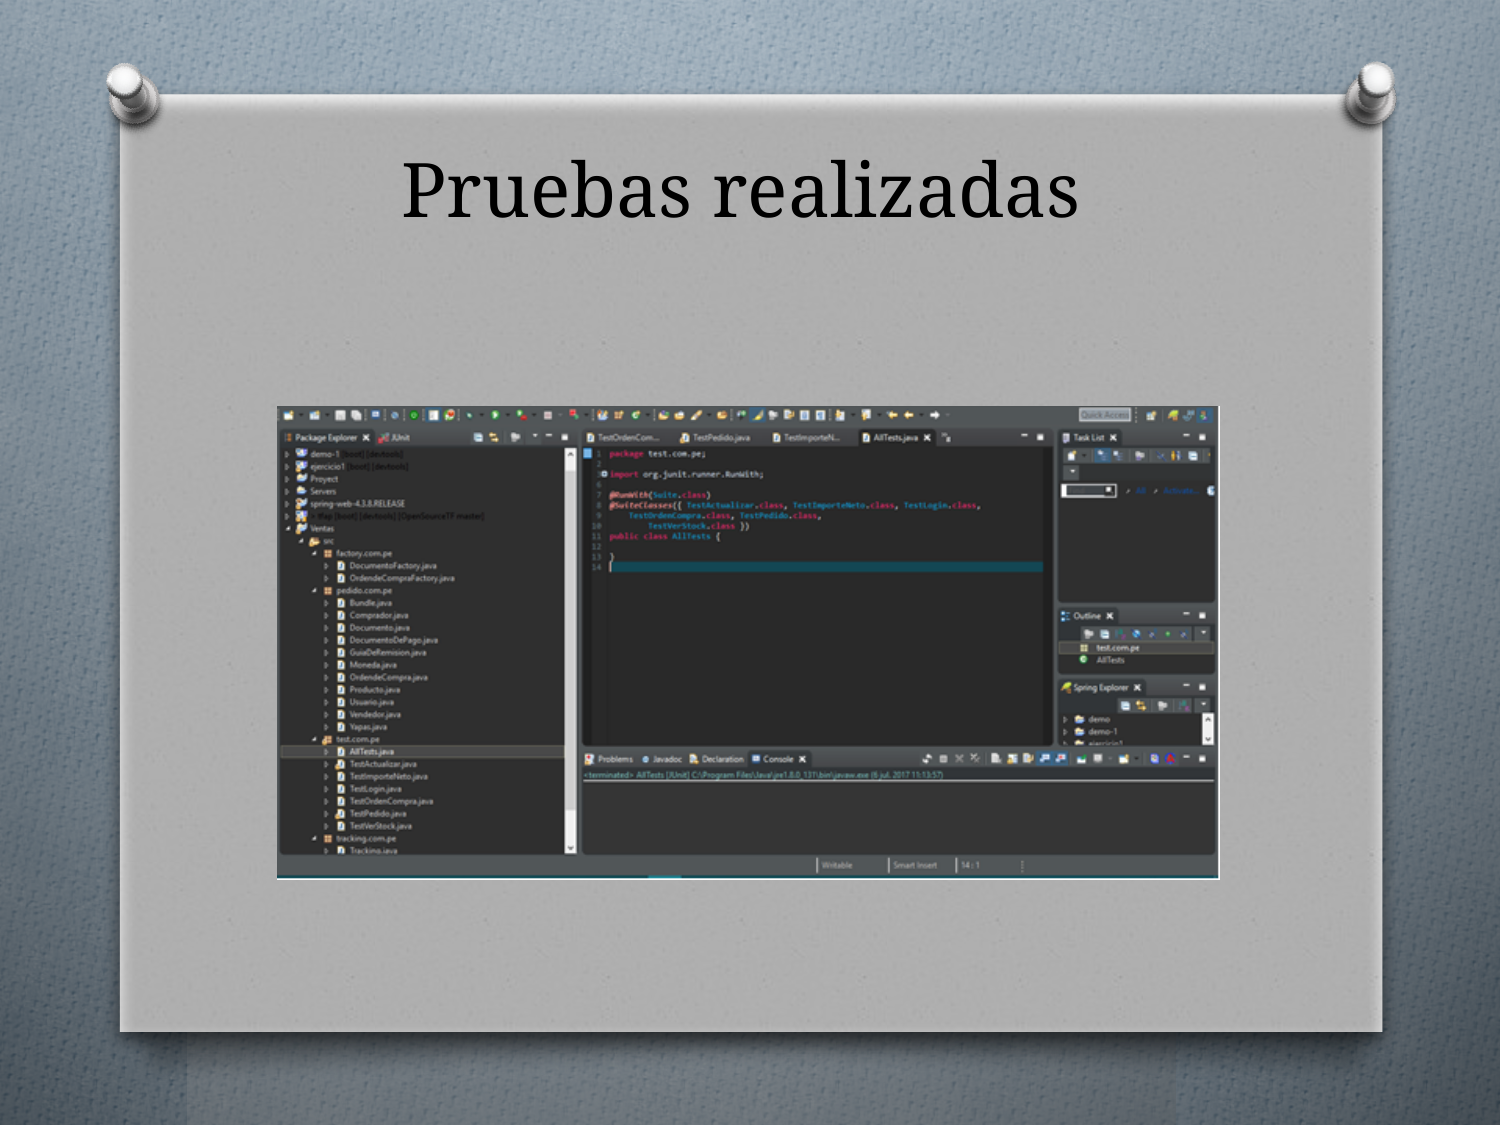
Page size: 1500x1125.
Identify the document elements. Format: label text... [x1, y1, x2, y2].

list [276, 406, 1220, 881]
picture [75, 29, 198, 153]
picture [1317, 35, 1439, 156]
title Pruebas realizadas [179, 134, 1323, 332]
